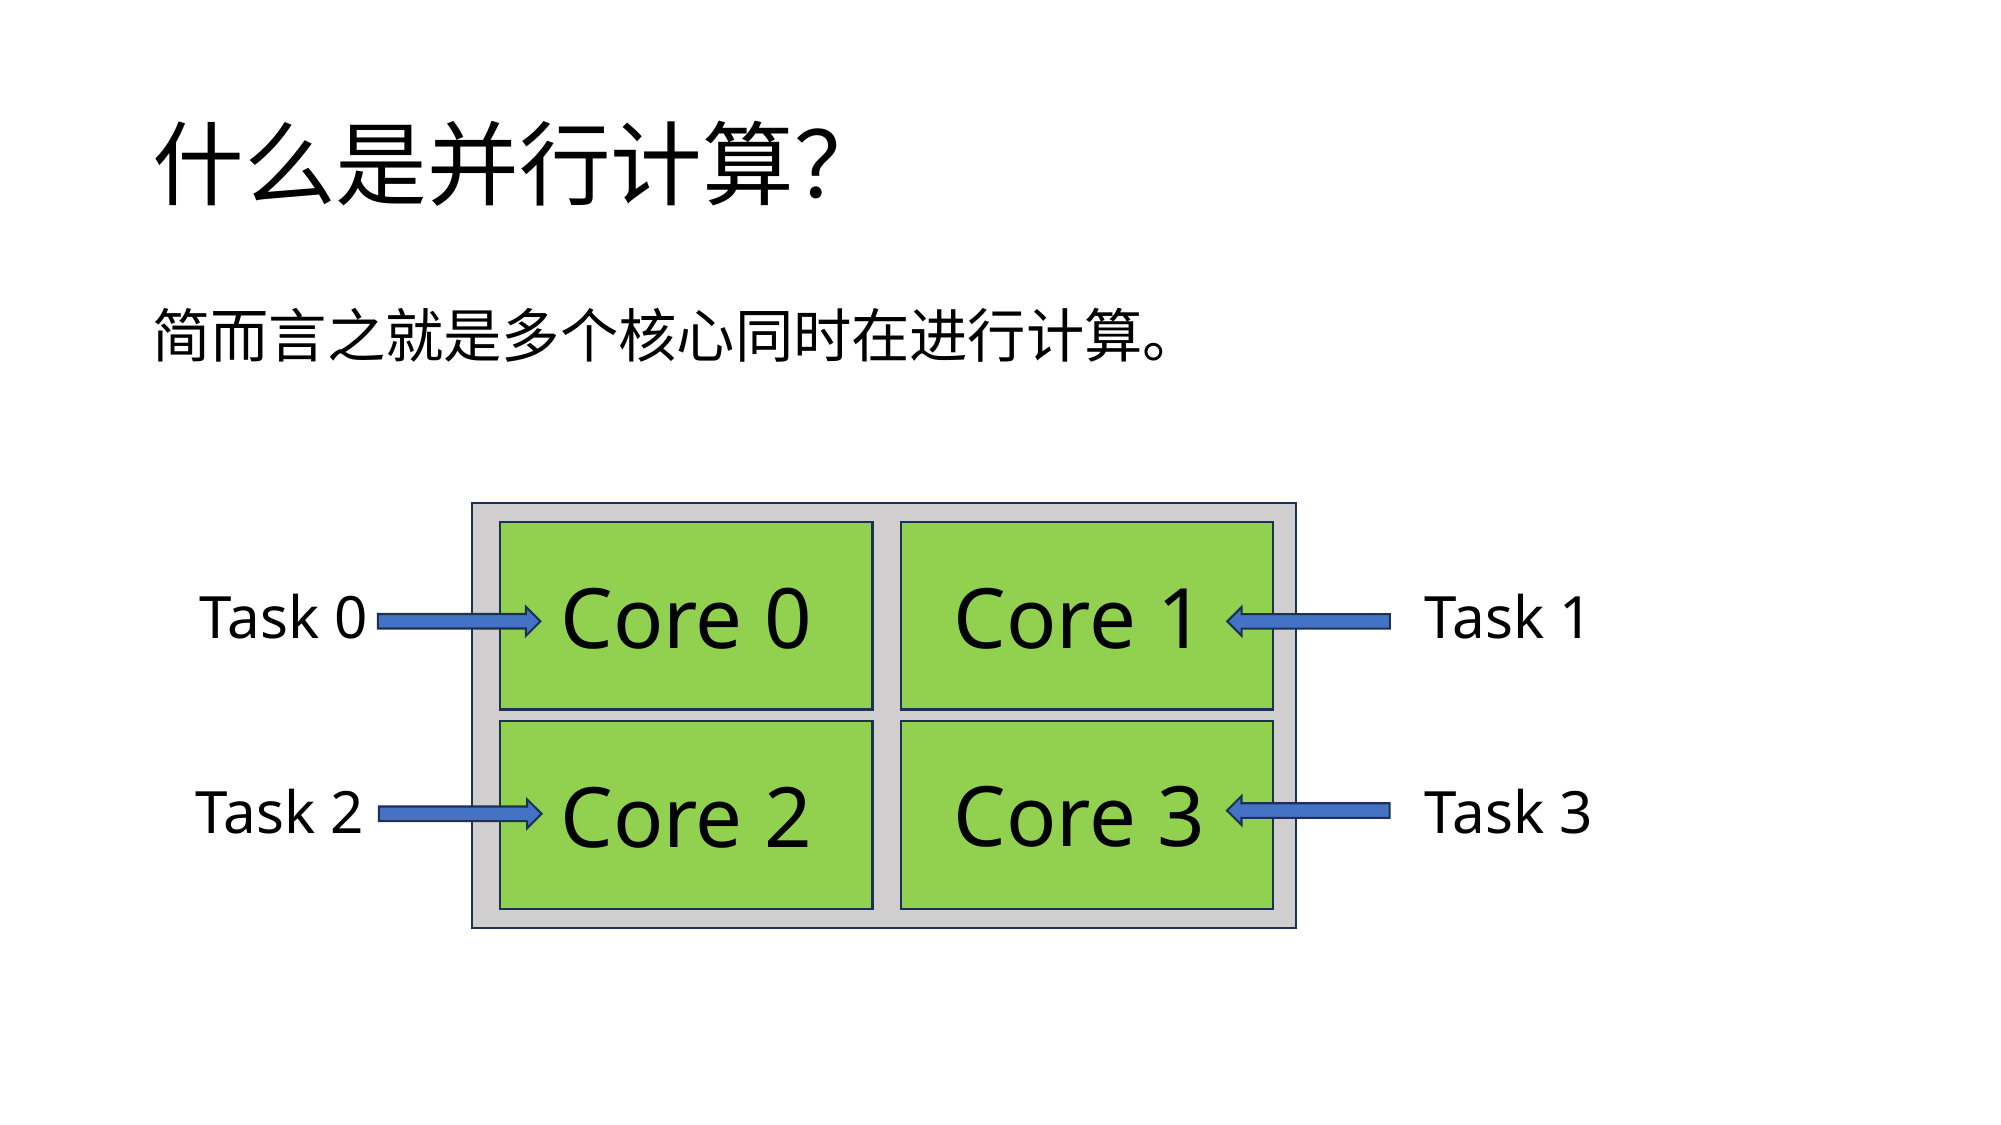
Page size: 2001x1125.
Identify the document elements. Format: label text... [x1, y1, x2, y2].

text_box [379, 805, 472, 823]
text_box Task 0 [184, 572, 383, 658]
text_box Task 1 [1409, 572, 1608, 658]
text_box Task 3 [1409, 767, 1608, 853]
text_box Task 2 [180, 767, 379, 853]
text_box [472, 502, 1297, 929]
text_box [383, 612, 472, 630]
title 什么是并行计算？ [137, 59, 1863, 278]
text_box [1297, 613, 1391, 630]
text_box [1297, 802, 1391, 819]
list 简而言之就是多个核心同时在进行计算。 [137, 299, 1863, 1014]
